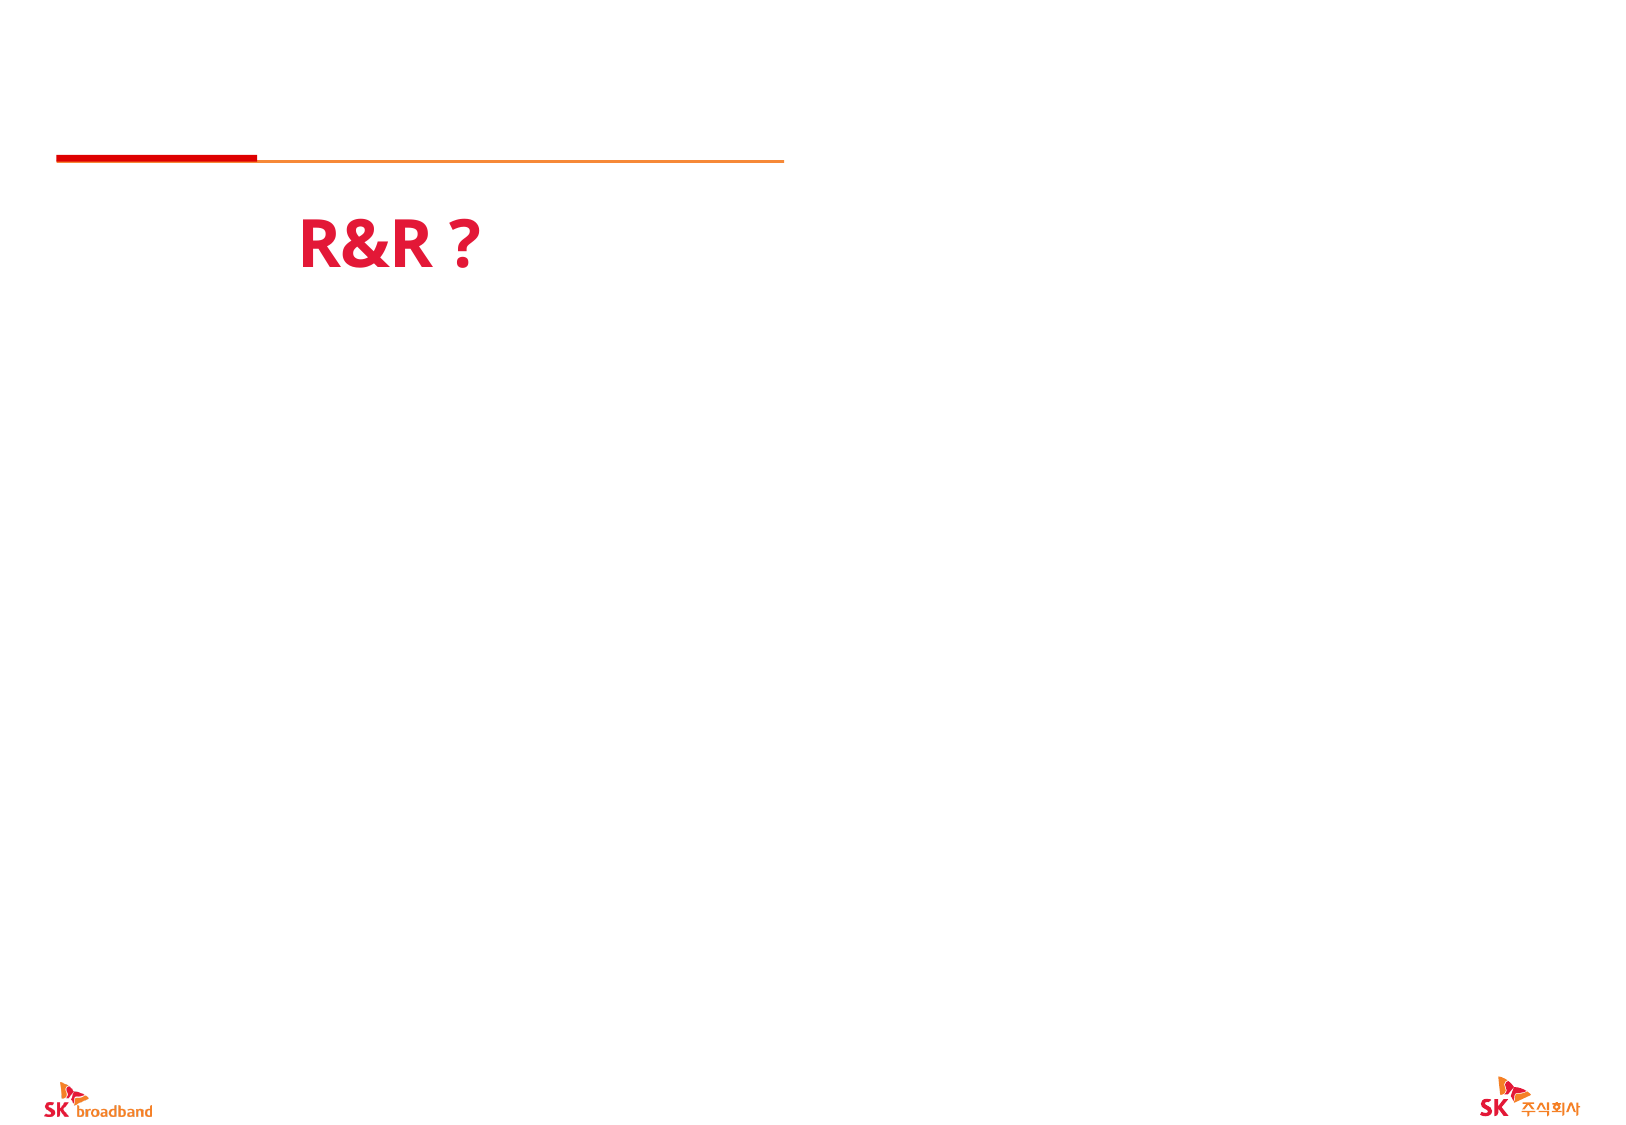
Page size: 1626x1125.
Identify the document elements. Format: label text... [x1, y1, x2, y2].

picture [44, 1082, 152, 1117]
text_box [56, 154, 785, 164]
text_box R&R ? [42, 198, 482, 284]
